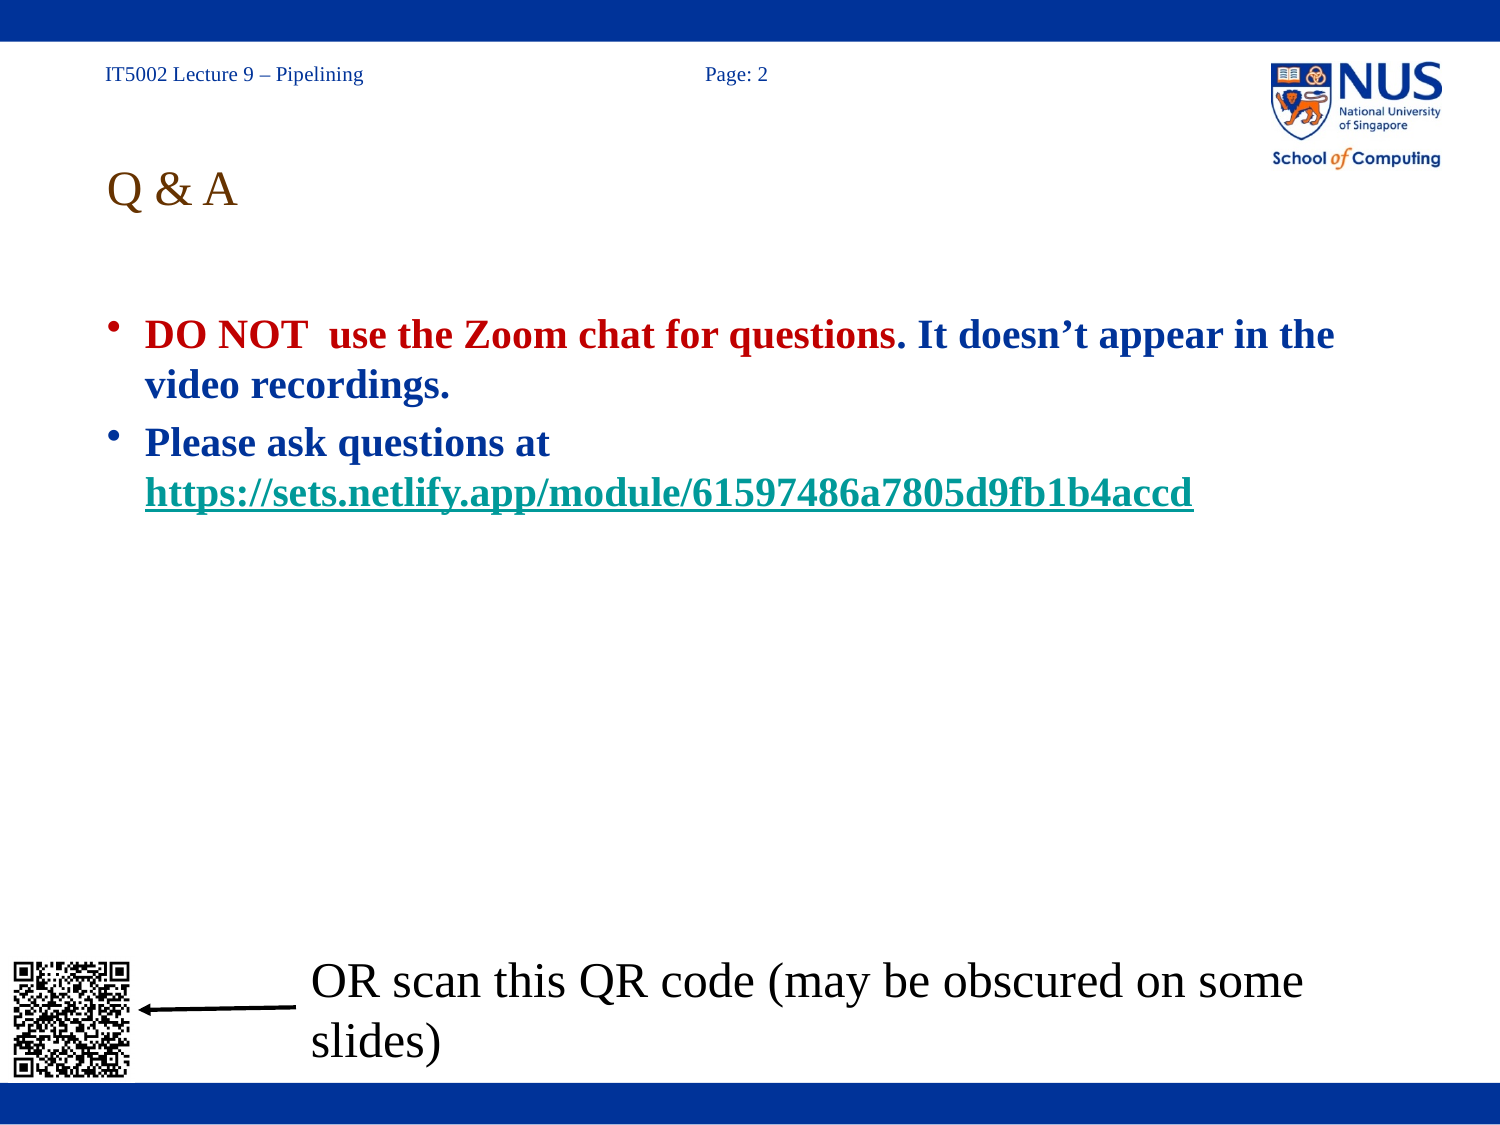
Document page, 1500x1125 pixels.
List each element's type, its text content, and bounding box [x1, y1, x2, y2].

title Q & A [90, 92, 1160, 280]
picture [1271, 61, 1442, 171]
picture [8, 956, 135, 1083]
text_box OR scan this QR code (may be obscured on some slides) [295, 939, 1452, 1075]
list DO NOT use the Zoom chat for questions. It doesn’t appear in the video recordings. Please ask questions at https://sets.netlify.app/module/61597486a7805d9fb1b4accd [90, 298, 1366, 563]
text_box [137, 1007, 297, 1011]
